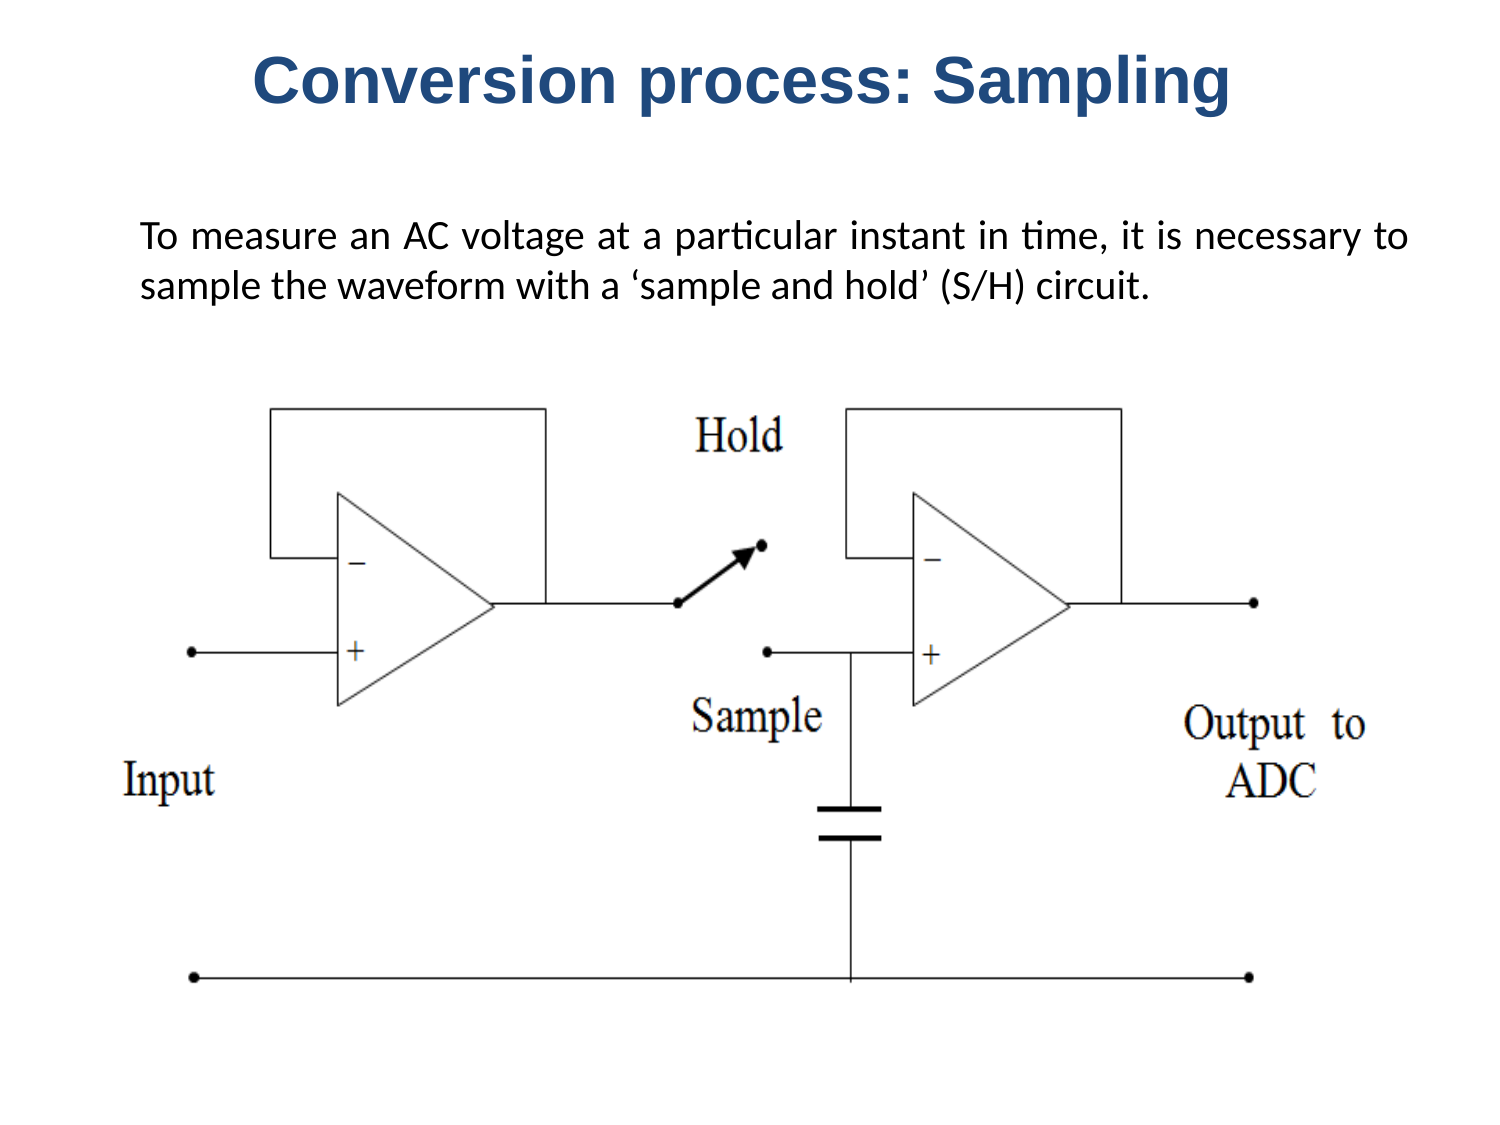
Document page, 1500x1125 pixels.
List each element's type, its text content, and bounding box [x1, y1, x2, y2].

picture [87, 374, 1379, 1026]
text_box Conversion process: Sampling [187, 29, 1298, 125]
text_box To measure an AC voltage at a particular instant in time, it is necessary to sample the waveform with a ‘sample and hold’ (S/H) circuit. [125, 200, 1425, 365]
